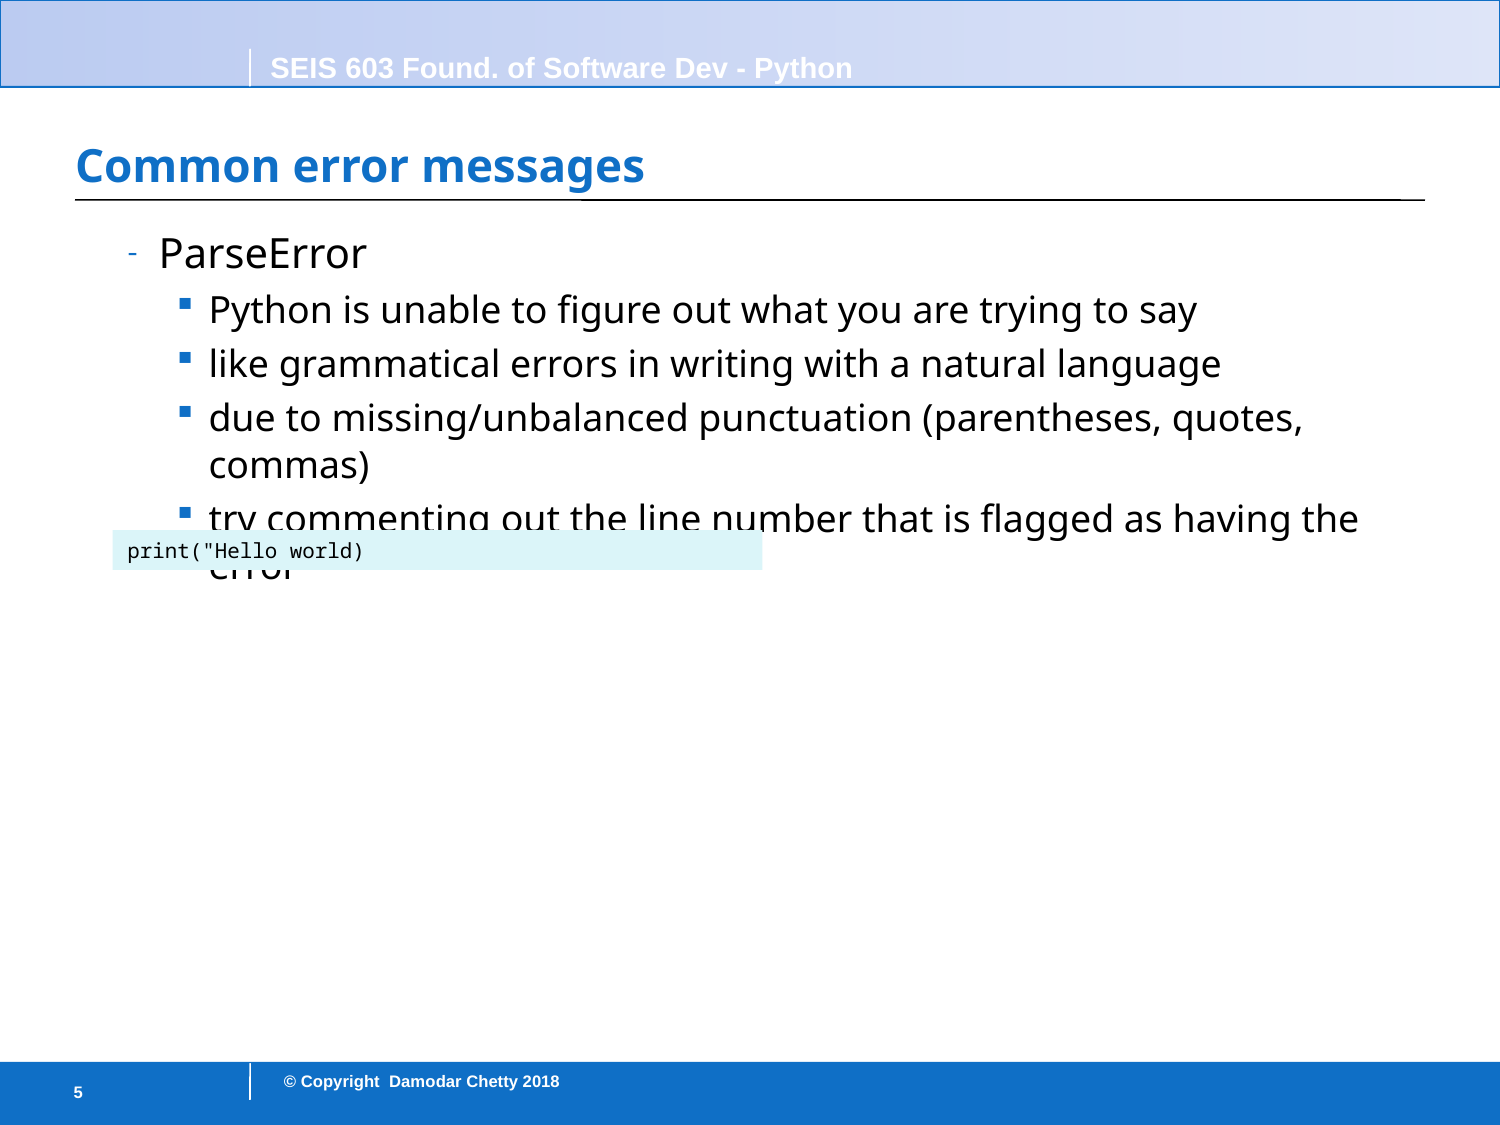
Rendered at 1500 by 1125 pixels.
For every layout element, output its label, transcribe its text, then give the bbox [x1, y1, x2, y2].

title Common error messages [74, 90, 1426, 200]
list ParseError Python is unable to figure out what you are trying to say like grammatical errors in writing with a natural language due to missing/unbalanced punctuation (parentheses, quotes, commas) try commenting out the line number that is flagged as having the error [73, 215, 1427, 1027]
slide_number 5 [49, 1070, 251, 1125]
text_box print("Hello world) [112, 530, 763, 570]
